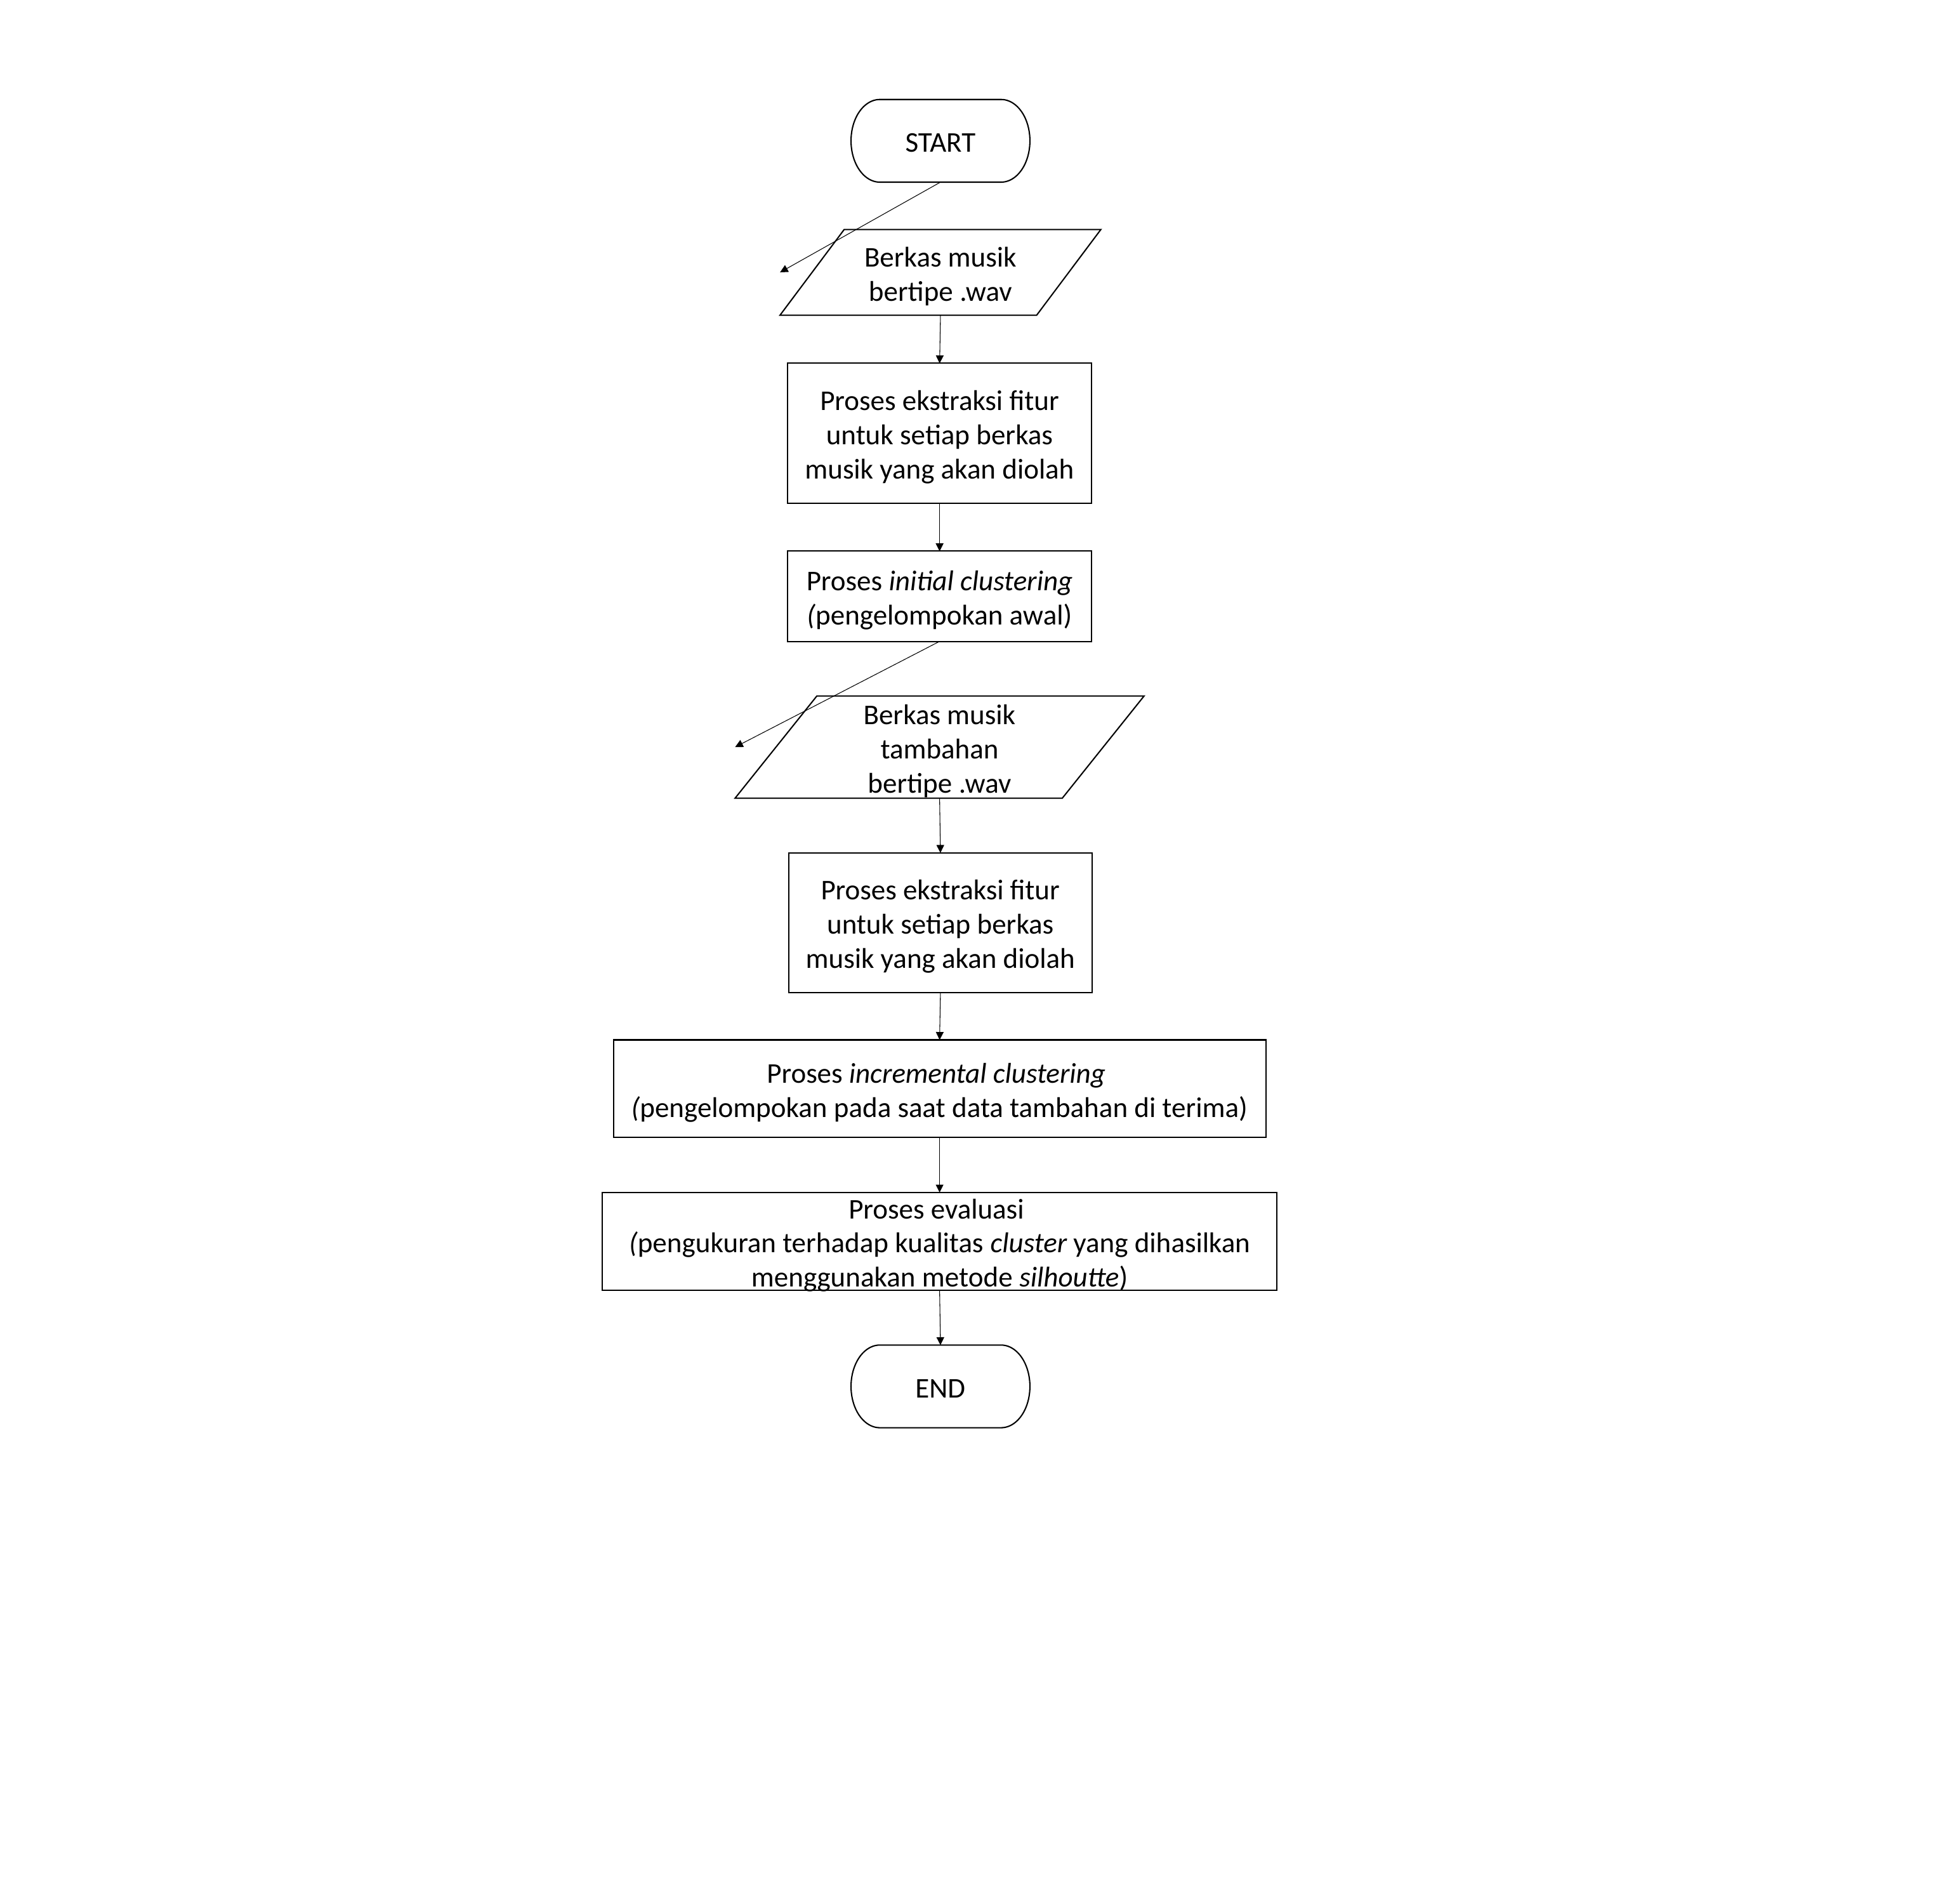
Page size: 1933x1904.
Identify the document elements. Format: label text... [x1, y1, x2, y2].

text_box Proses initial clustering (pengelompokan awal) [787, 550, 1092, 642]
text_box Proses incremental clustering (pengelompokan pada saat data tambahan di terima) [613, 1039, 1267, 1138]
text_box END [850, 1344, 1031, 1429]
text_box Proses ekstraksi fitur untuk setiap berkas musik yang akan diolah [787, 362, 1092, 504]
text_box START [850, 98, 1031, 183]
text_box Berkas musik tambahan bertipe .wav [734, 695, 1145, 799]
text_box Proses ekstraksi fitur untuk setiap berkas musik yang akan diolah [788, 852, 1093, 993]
text_box Berkas musik bertipe .wav [779, 228, 1102, 316]
text_box Proses evaluasi (pengukuran terhadap kualitas cluster yang dihasilkan menggunakan metode silhoutte) [602, 1192, 1277, 1291]
